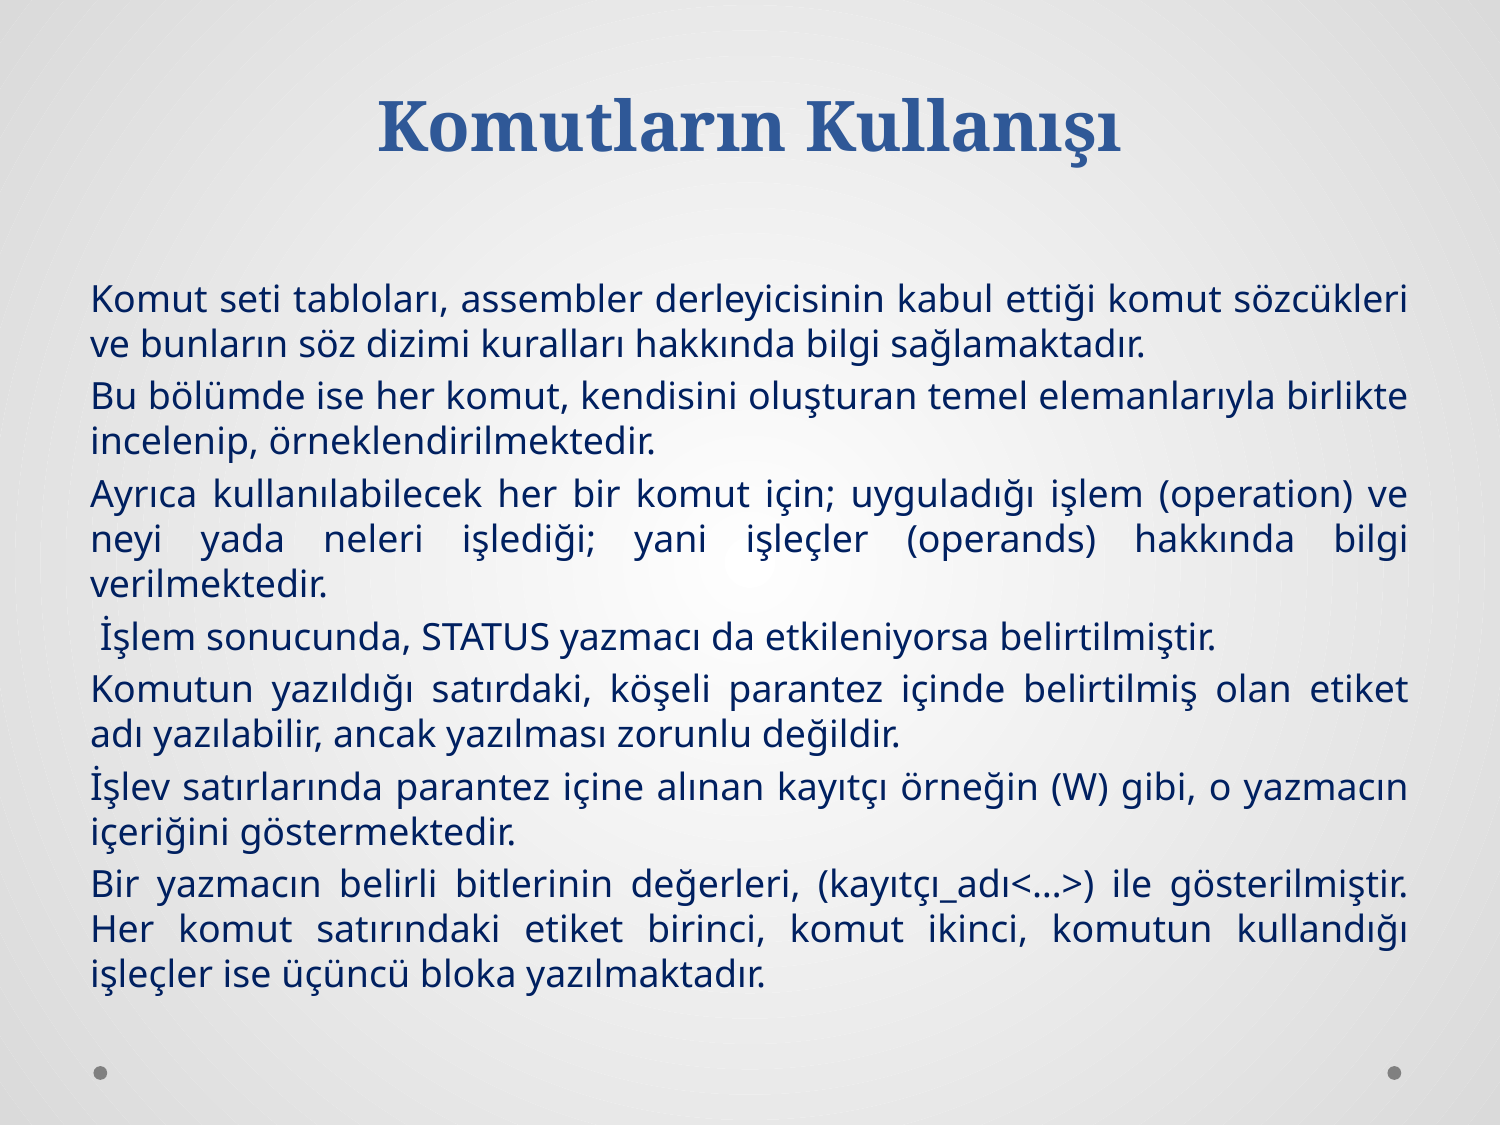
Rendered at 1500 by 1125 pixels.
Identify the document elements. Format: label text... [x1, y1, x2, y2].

list Komut seti tabloları, assembler derleyicisinin kabul ettiği komut sözcükleri ve bunların söz dizimi kuralları hakkında bilgi sağlamaktadır. Bu bölümde ise her komut, kendisini oluşturan temel elemanlarıyla birlikte incelenip, örneklendirilmektedir. Ayrıca kullanılabilecek her bir komut için; uyguladığı işlem (operation) ve neyi yada neleri işlediği; yani işleçler (operands) hakkında bilgi verilmektedir. İşlem sonucunda, STATUS yazmacı da etkileniyorsa belirtilmiştir. Komutun yazıldığı satırdaki, köşeli parantez içinde belirtilmiş olan etiket adı yazılabilir, ancak yazılması zorunlu değildir. İşlev satırlarında parantez içine alınan kayıtçı örneğin (W) gibi, o yazmacın içeriğini göstermektedir. Bir yazmacın belirli bitlerinin değerleri, (kayıtçı_adı<…>) ile gösterilmiştir. Her komut satırındaki etiket birinci, komut ikinci, komutun kullandığı işleçler ise üçüncü bloka yazılmaktadır. [75, 267, 1425, 1005]
title Komutların Kullanışı [75, 45, 1425, 173]
